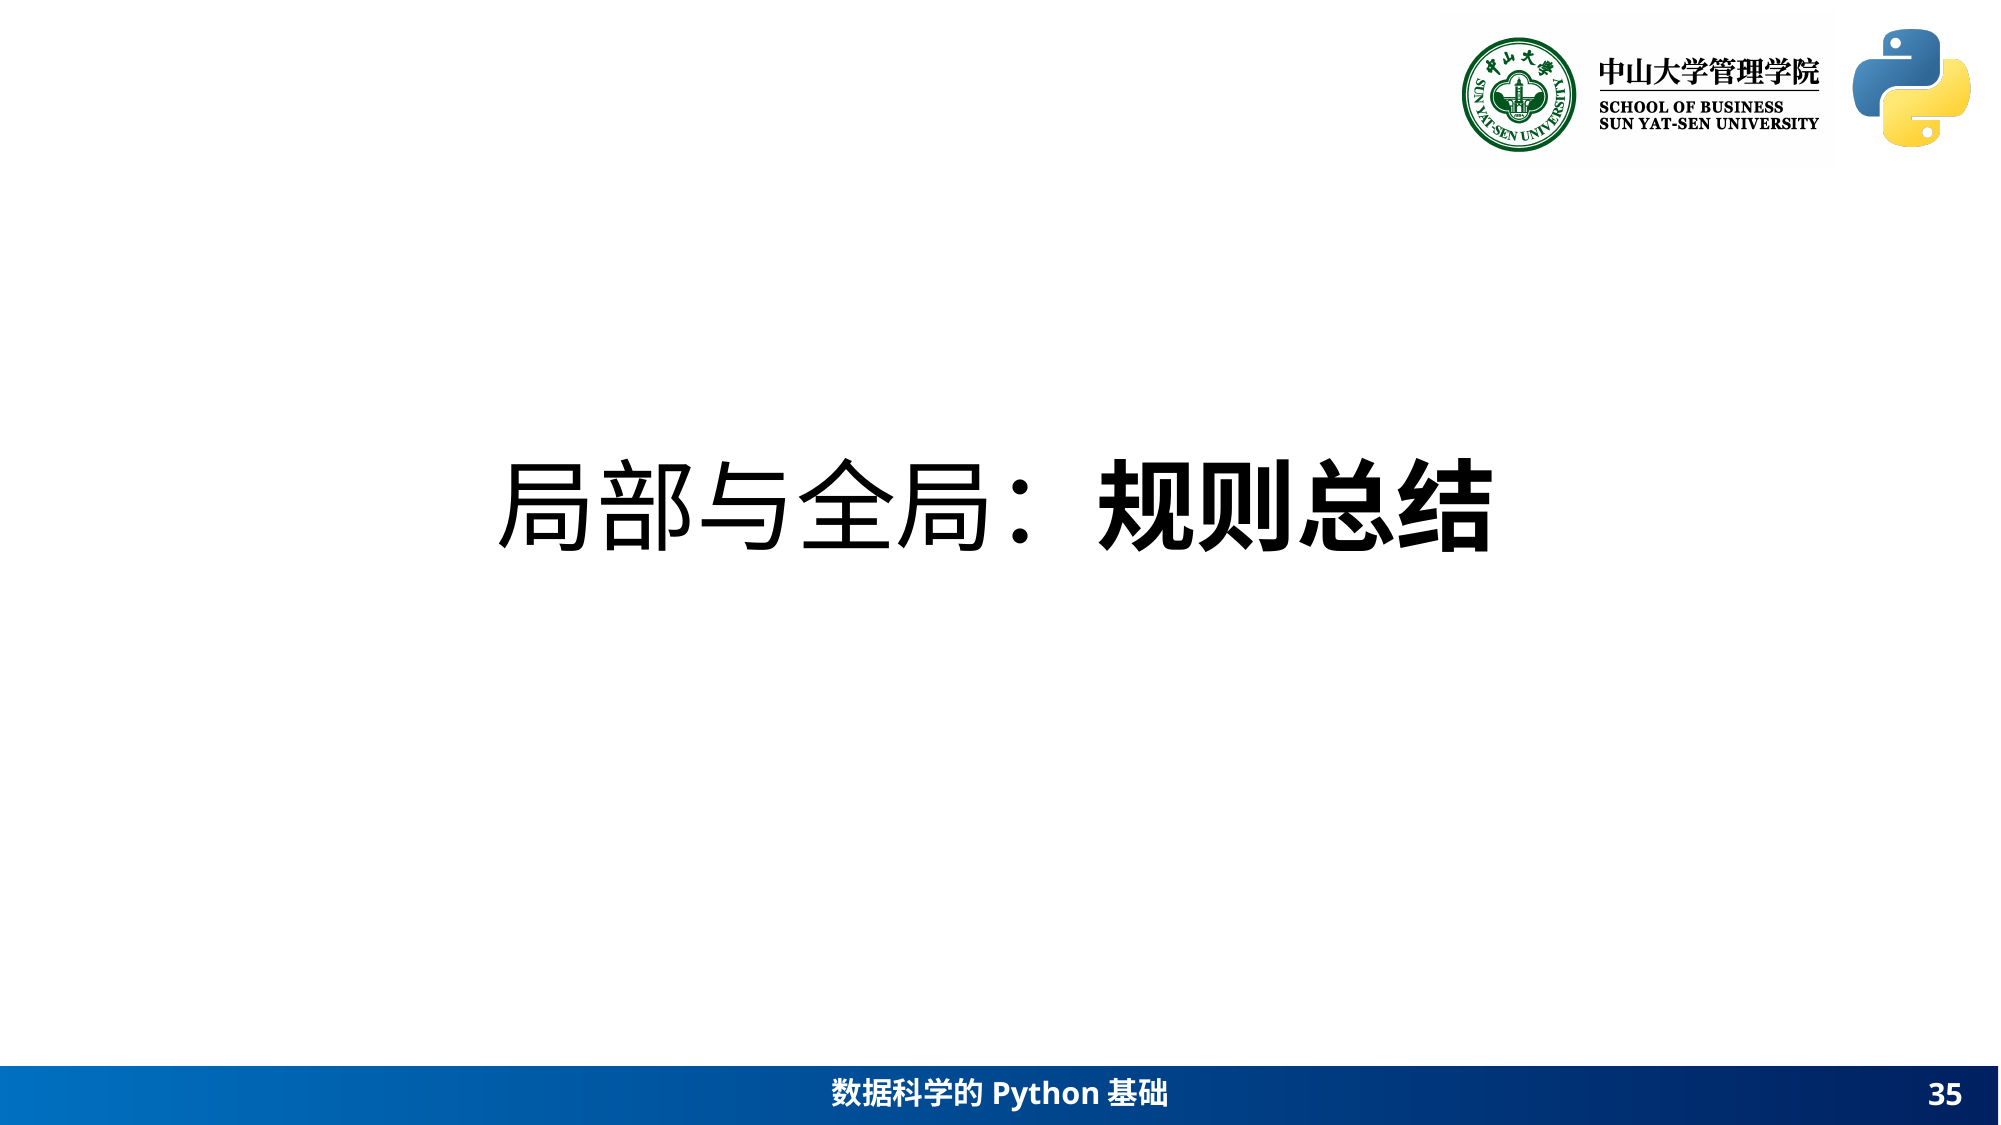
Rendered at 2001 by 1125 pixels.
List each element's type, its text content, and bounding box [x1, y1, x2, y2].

picture [1852, 29, 1971, 147]
text_box 局部与全局：规则总结 [491, 405, 1579, 568]
picture [1440, 11, 1836, 169]
